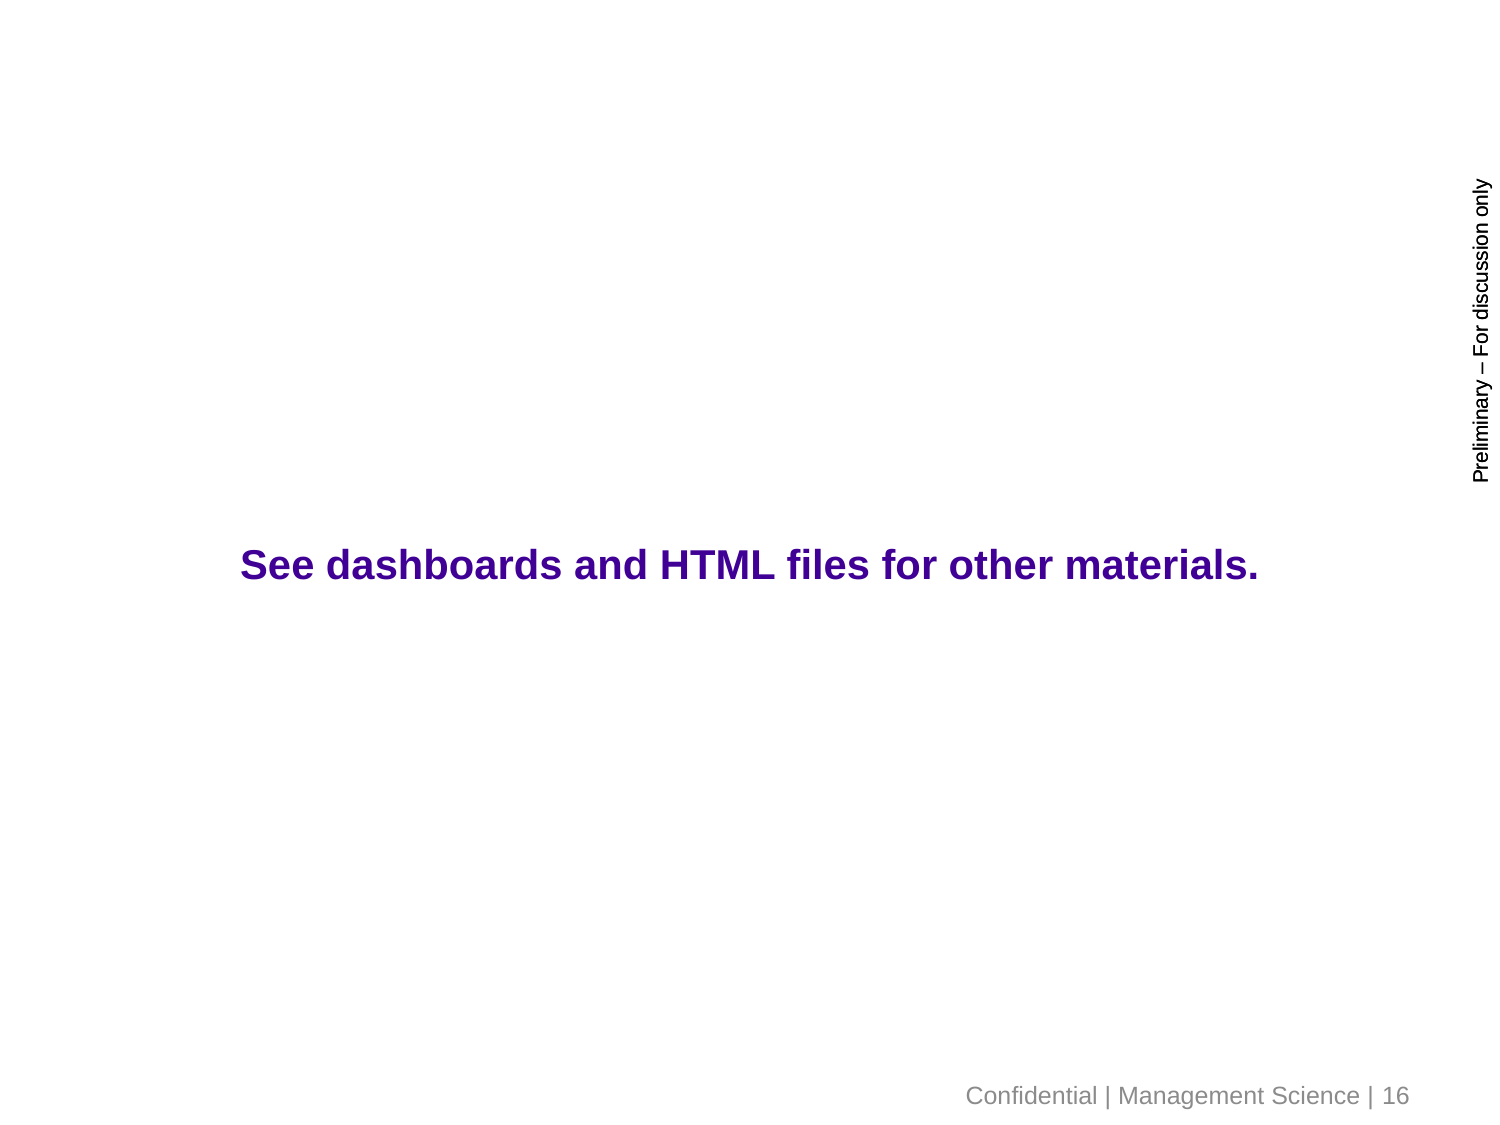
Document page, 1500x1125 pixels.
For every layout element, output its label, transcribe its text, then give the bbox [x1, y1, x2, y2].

slide_number Confidential | Management Science | 16 [919, 1064, 1425, 1125]
title See dashboards and HTML files for other materials. [52, 468, 1448, 657]
